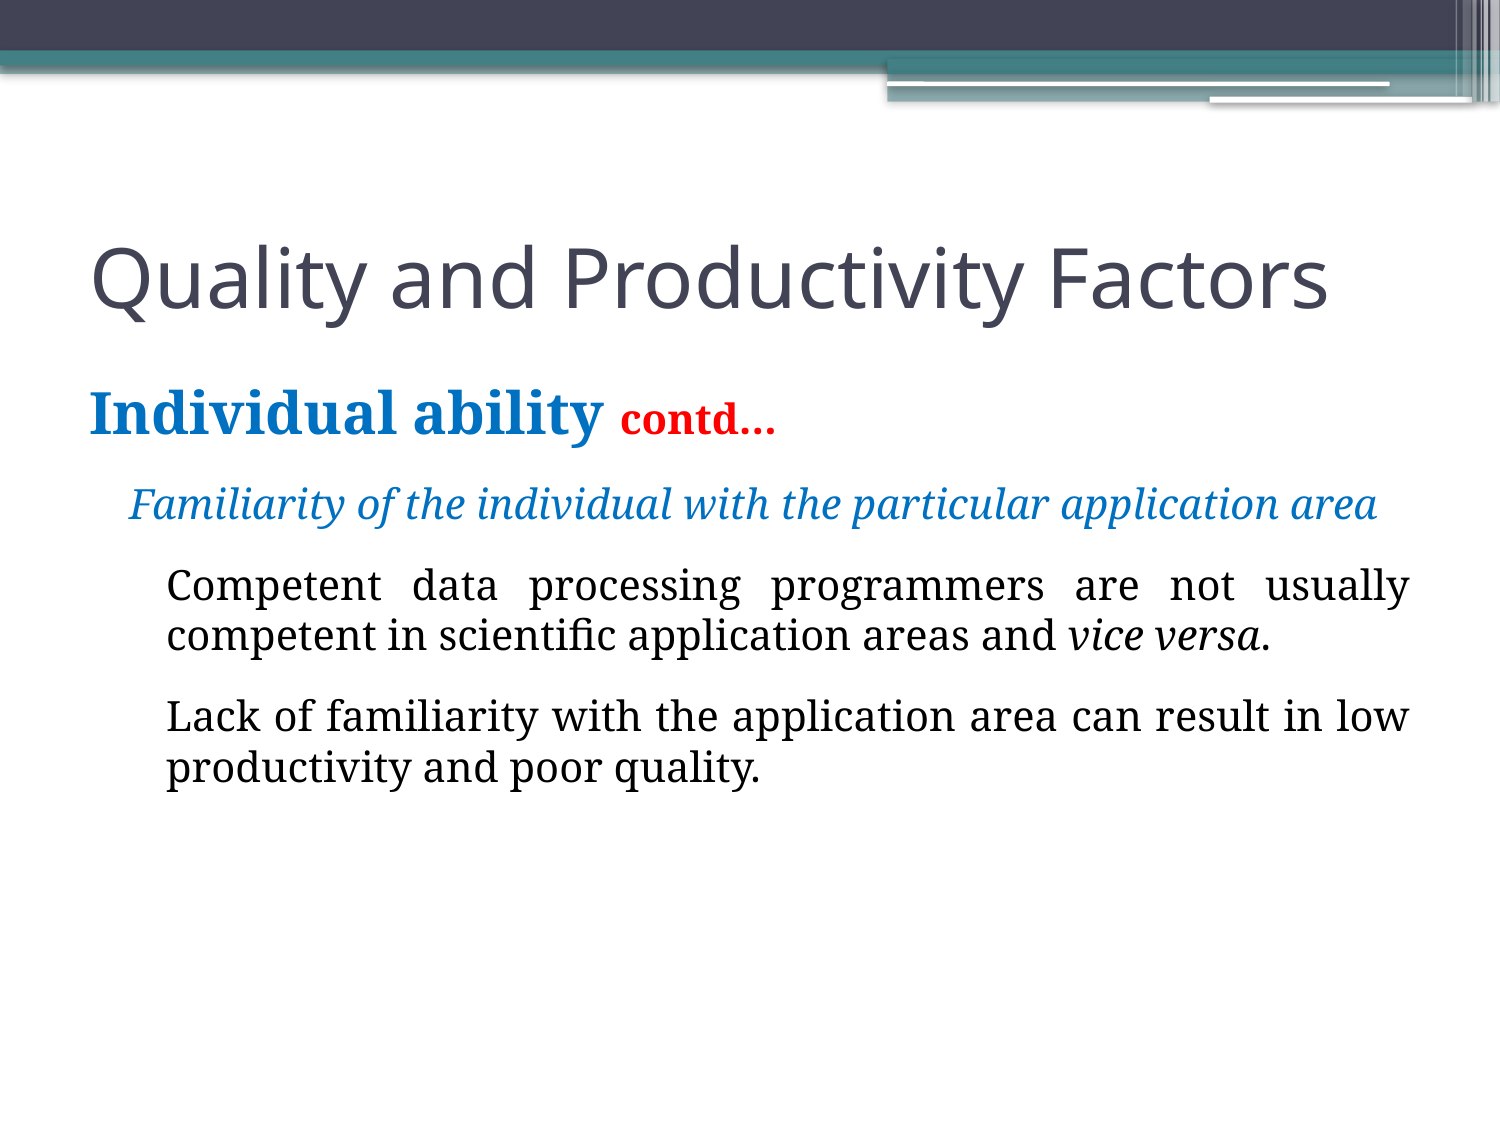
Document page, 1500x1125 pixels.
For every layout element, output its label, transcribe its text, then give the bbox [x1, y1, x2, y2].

list Individual ability contd… Familiarity of the individual with the particular application area Competent data processing programmers are not usually competent in scientific application areas and vice versa. Lack of familiarity with the application area can result in low productivity and poor quality. [75, 368, 1425, 1079]
title Quality and Productivity Factors [75, 187, 1425, 363]
